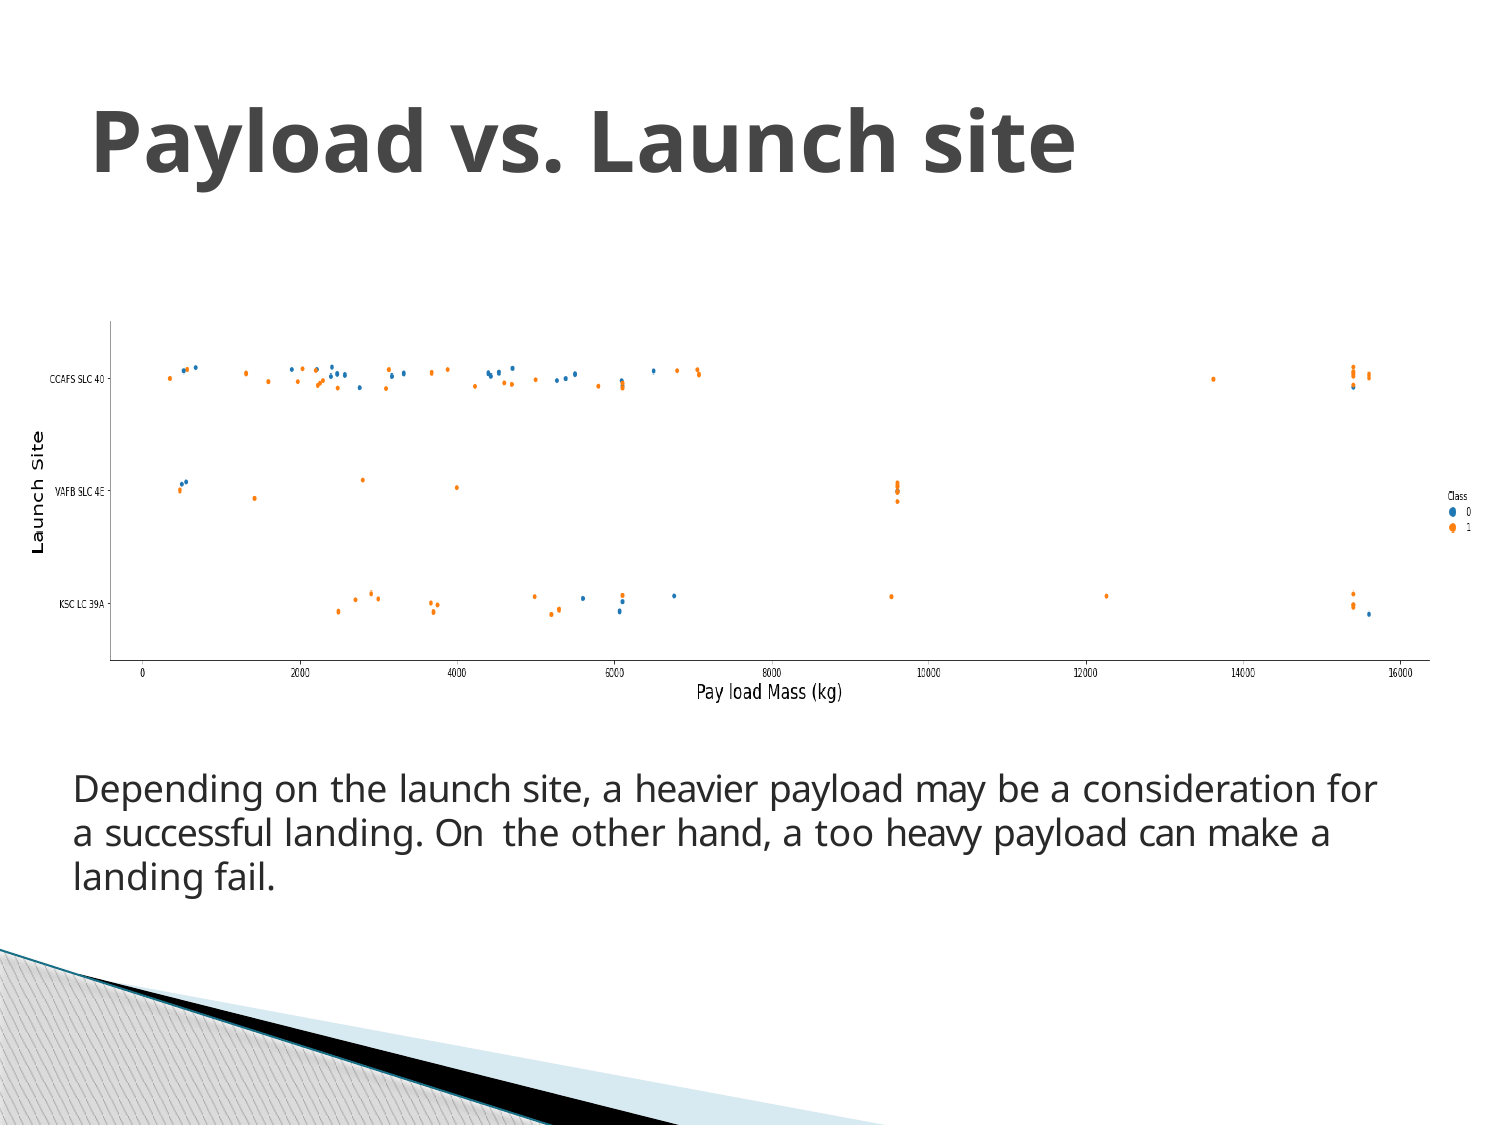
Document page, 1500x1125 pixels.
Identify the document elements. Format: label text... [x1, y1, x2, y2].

picture [26, 315, 1477, 710]
title Payload vs. Launch site [75, 45, 1425, 233]
text_box Depending on the launch site, a heavier payload may be a consideration for a successful landing. On the other hand, a too heavy payload can make a landing fail. [70, 761, 1385, 898]
